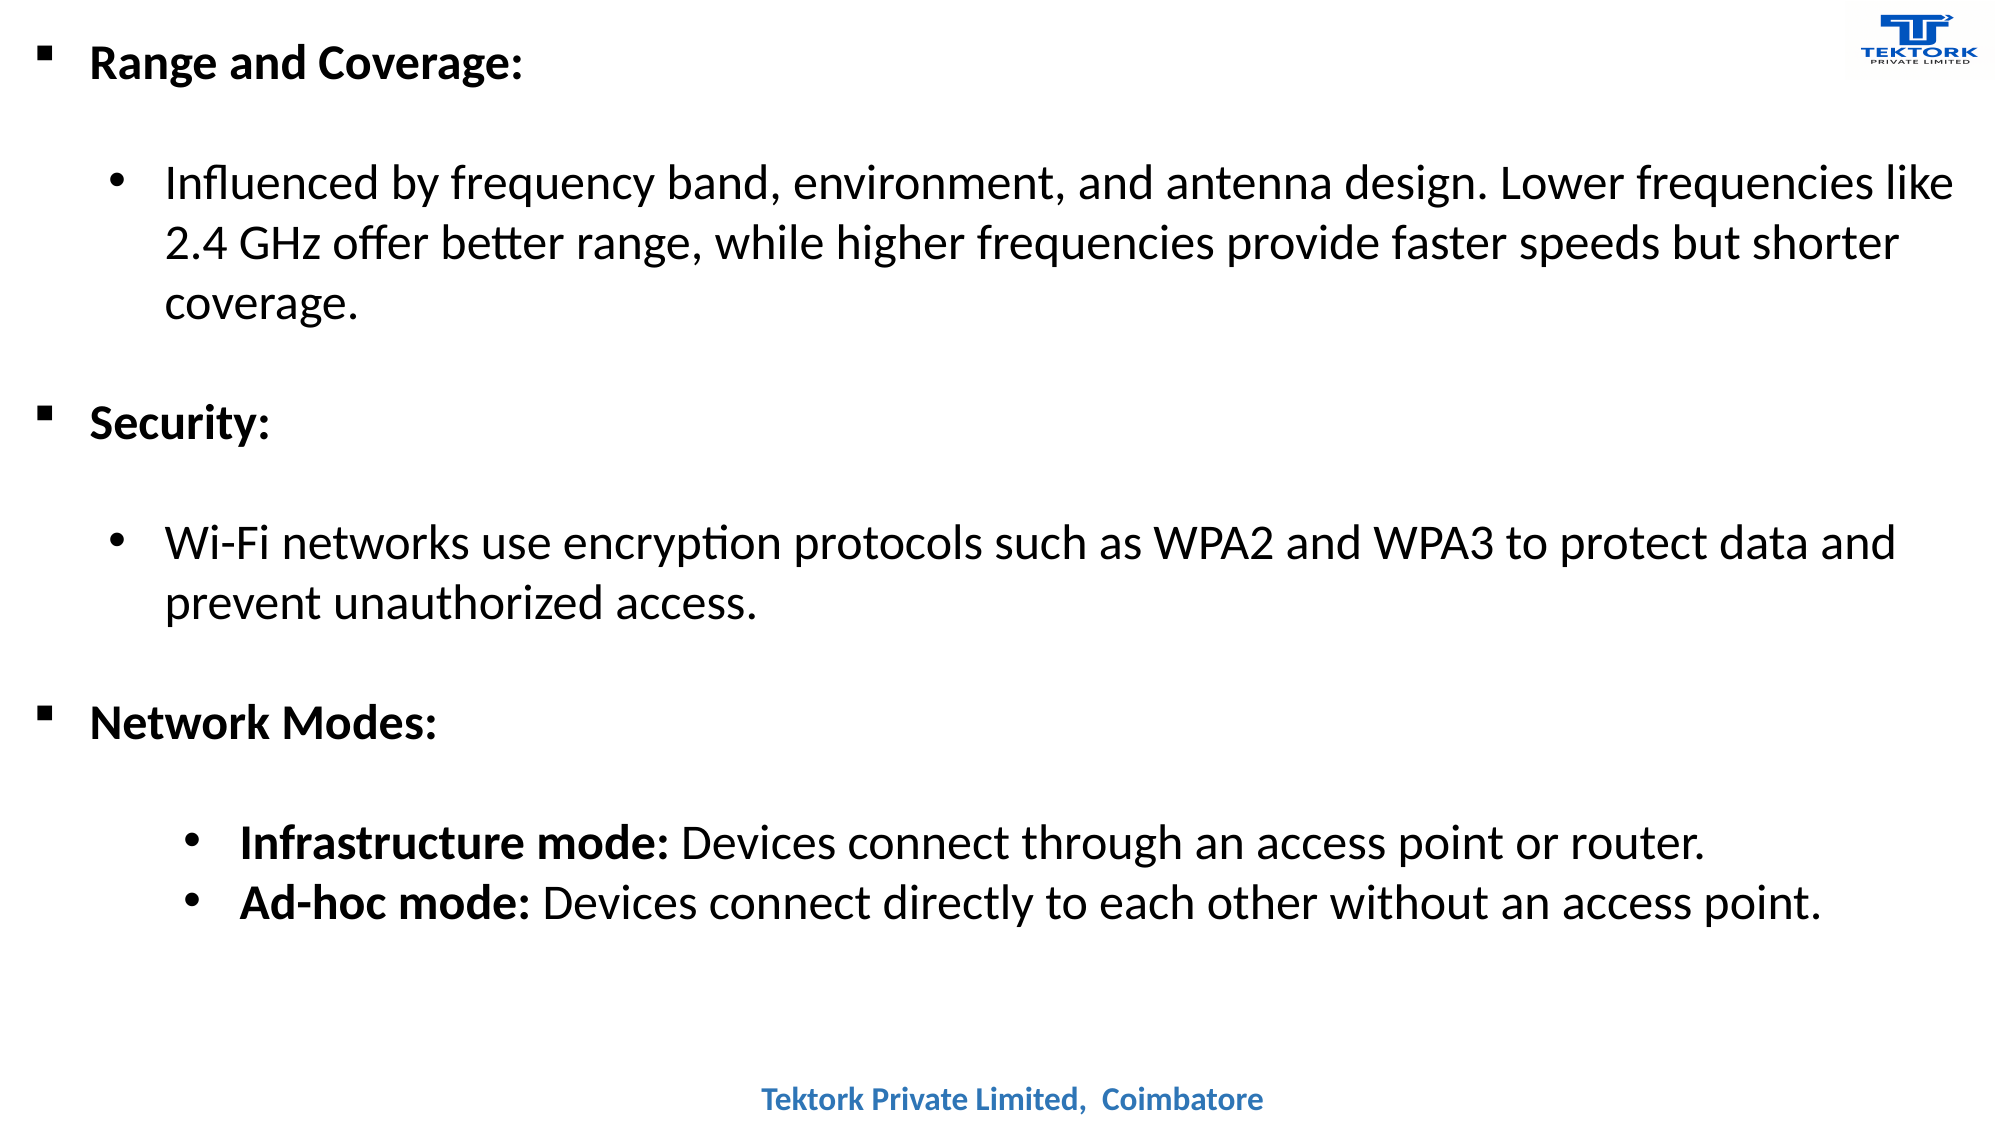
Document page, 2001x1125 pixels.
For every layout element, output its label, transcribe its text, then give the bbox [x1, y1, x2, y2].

text_box Range and Coverage: Influenced by frequency band, environment, and antenna design. Lower frequencies like 2.4 GHz offer better range, while higher frequencies provide faster speeds but shorter coverage. Security: Wi-Fi networks use encryption protocols such as WPA2 and WPA3 to protect data and prevent unauthorized access. Network Modes: Infrastructure mode: Devices connect through an access point or router. Ad-hoc mode: Devices connect directly to each other without an access point. [18, 22, 1971, 938]
text_box Tektork Private Limited, Coimbatore [419, 1070, 1608, 1125]
picture [1845, 1, 1995, 80]
